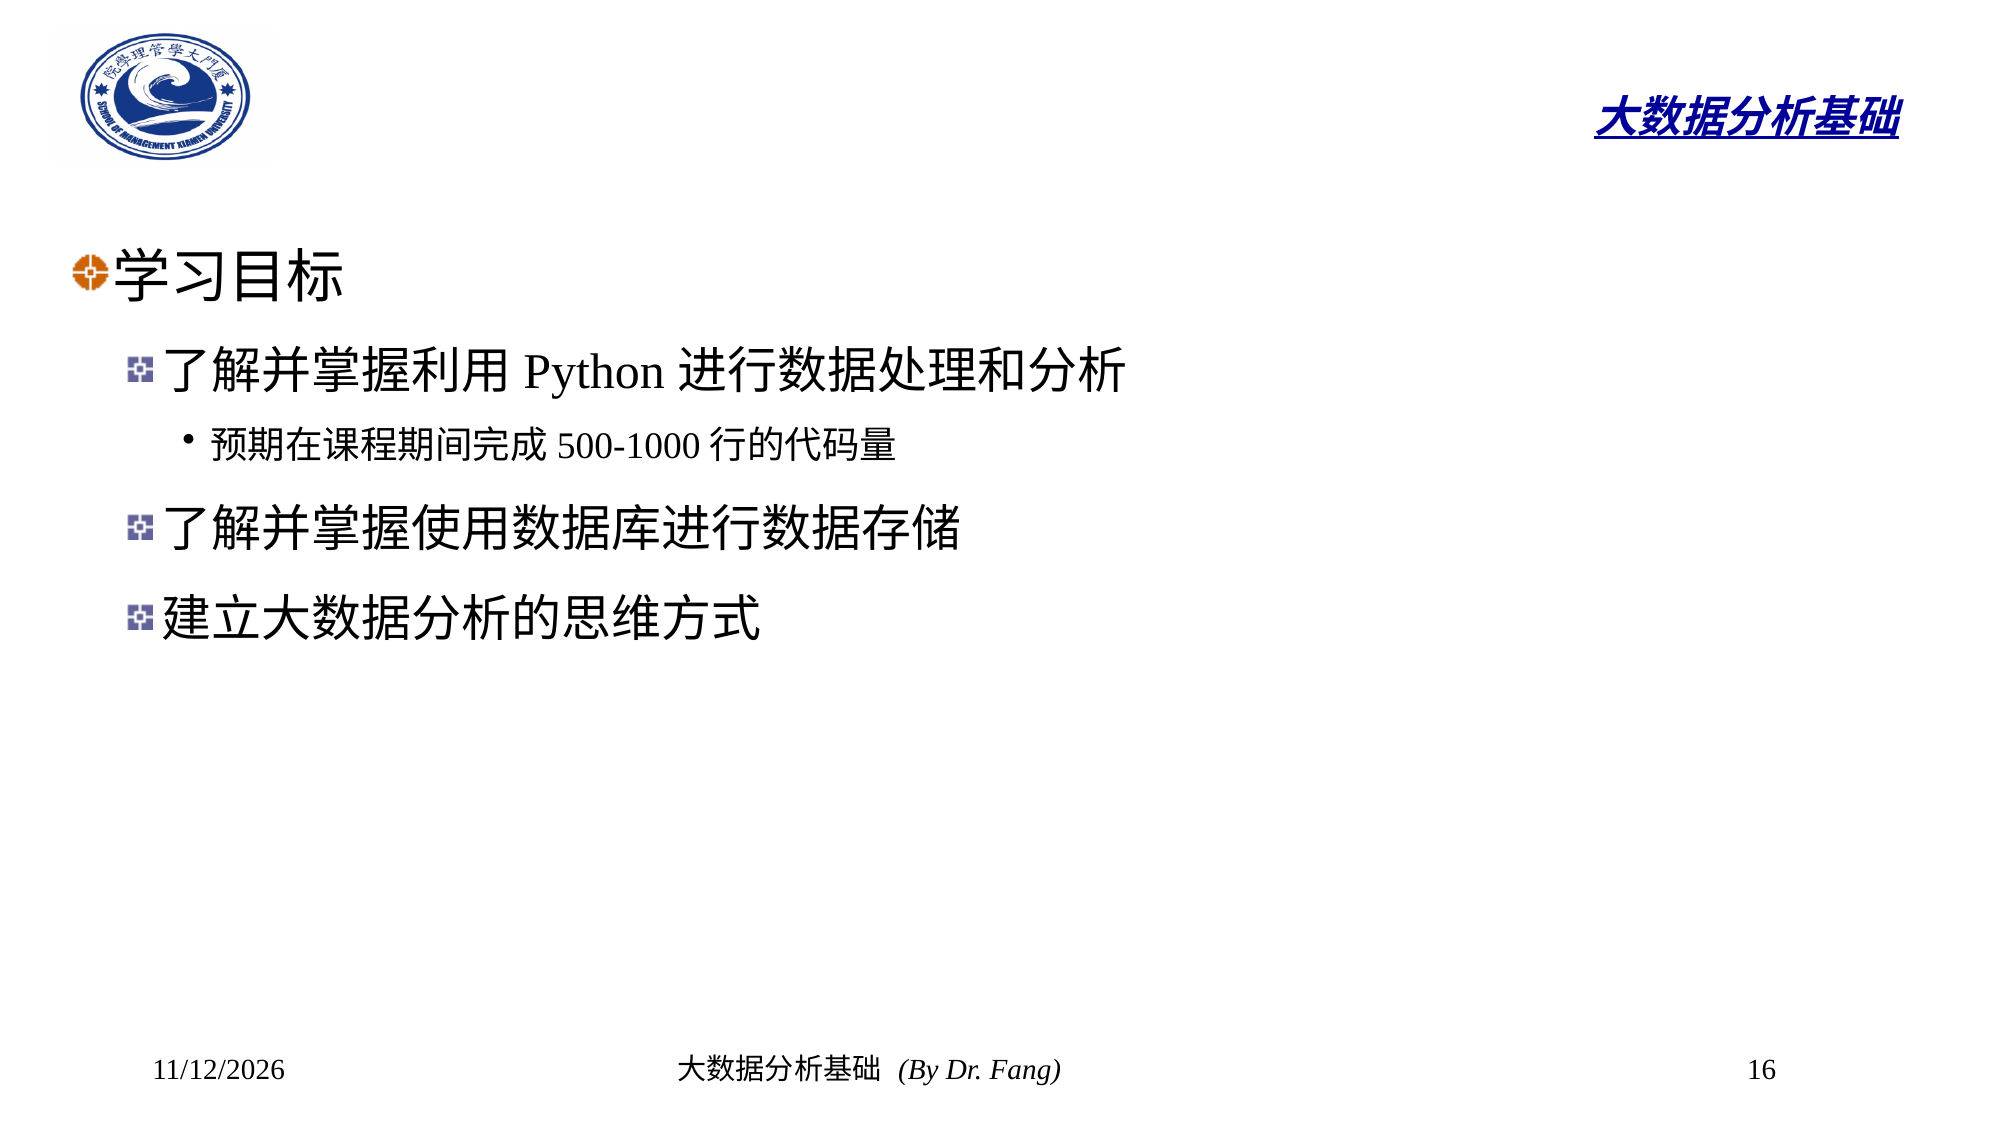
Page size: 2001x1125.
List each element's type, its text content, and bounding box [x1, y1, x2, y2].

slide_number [137, 1042, 588, 1103]
list 学习目标 了解并掌握利用Python进行数据处理和分析 预期在课程期间完成500-1000行的代码量 了解并掌握使用数据库进行数据存储 建立大数据分析的思维方式 [54, 196, 1946, 1035]
picture [69, 253, 111, 295]
picture [126, 603, 153, 630]
picture [54, 30, 274, 164]
footer 大数据分析基础 (By Dr. Fang) [662, 1042, 1626, 1103]
slide_number 16 [1732, 1042, 1863, 1103]
picture [126, 355, 153, 382]
title 大数据分析基础 [291, 7, 1914, 173]
picture [126, 513, 153, 540]
